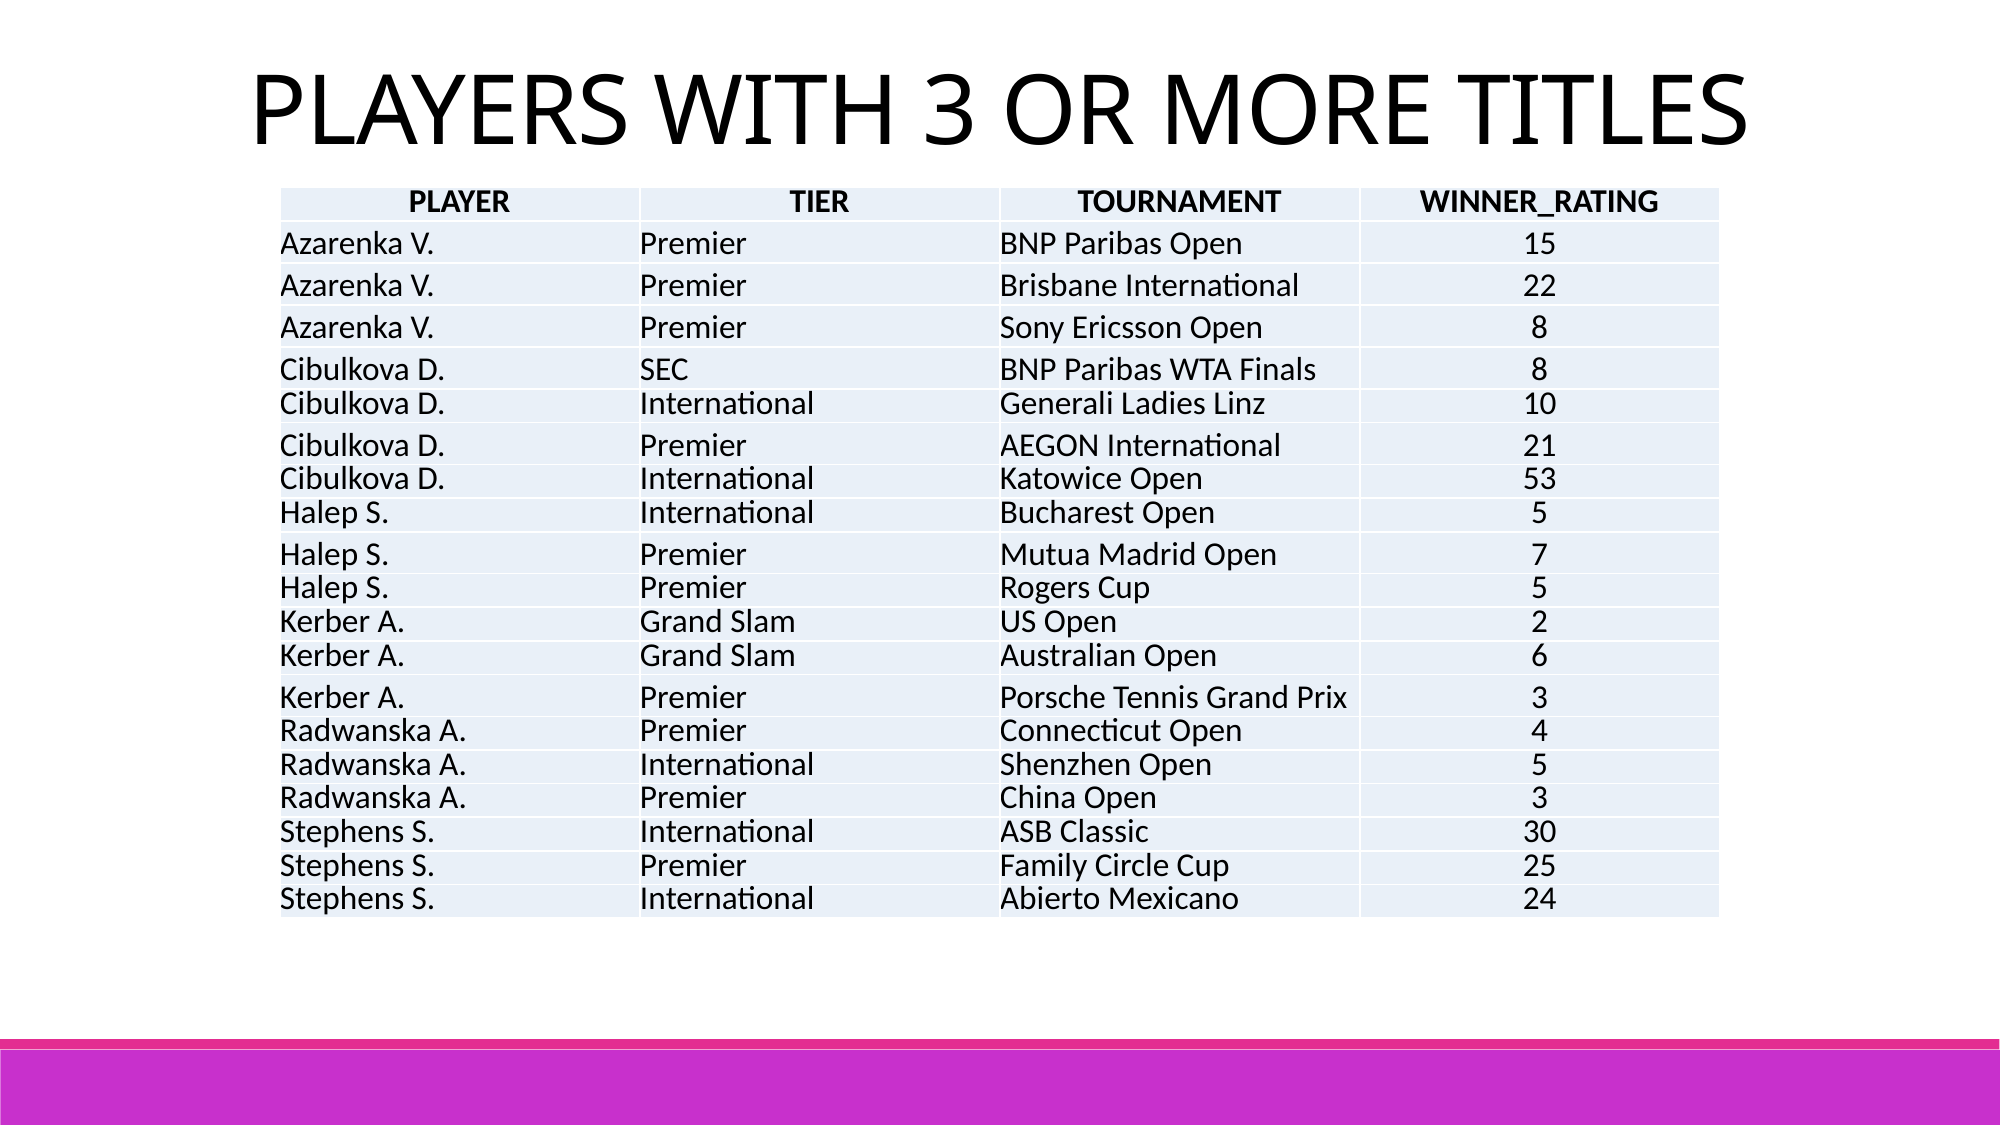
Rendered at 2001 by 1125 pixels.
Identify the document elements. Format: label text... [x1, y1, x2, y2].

table_cell Halep S. [281, 499, 639, 531]
table_header WINNER_RATING [1361, 188, 1719, 220]
table_cell Grand Slam [641, 608, 999, 640]
table_cell 15 [1361, 222, 1719, 262]
table_cell Stephens S. [281, 885, 639, 917]
table_cell Premier [641, 784, 999, 816]
table_cell 24 [1361, 885, 1719, 917]
table_cell 53 [1361, 465, 1719, 497]
table_cell Family Circle Cup [1001, 852, 1359, 884]
table_cell International [641, 885, 999, 917]
table_cell 2 [1361, 608, 1719, 640]
table_cell International [641, 751, 999, 783]
table_cell Azarenka V. [281, 222, 639, 262]
table_cell 21 [1361, 423, 1719, 464]
table_cell ASB Classic [1001, 818, 1359, 850]
table_cell Premier [641, 675, 999, 716]
table_cell Premier [641, 264, 999, 304]
table_cell 3 [1361, 784, 1719, 816]
table_cell BNP Paribas Open [1001, 222, 1359, 262]
table_cell 8 [1361, 306, 1719, 346]
table_cell Brisbane International [1001, 264, 1359, 304]
table_cell Premier [641, 852, 999, 884]
table_cell 30 [1361, 818, 1719, 850]
table_cell Connecticut Open [1001, 717, 1359, 749]
table_cell Premier [641, 574, 999, 606]
table_cell 3 [1361, 675, 1719, 716]
table_cell Premier [641, 423, 999, 464]
table_cell Shenzhen Open [1001, 751, 1359, 783]
table_cell Cibulkova D. [281, 465, 639, 497]
table_cell Premier [641, 222, 999, 262]
table_cell 25 [1361, 852, 1719, 884]
table_cell International [641, 818, 999, 850]
table_cell AEGON International [1001, 423, 1359, 464]
table_cell 6 [1361, 642, 1719, 674]
table_cell Radwanska A. [281, 751, 639, 783]
table_cell Cibulkova D. [281, 423, 639, 464]
table_cell SEC [641, 348, 999, 388]
table_cell Cibulkova D. [281, 348, 639, 388]
table_cell Generali Ladies Linz [1001, 390, 1359, 422]
table_cell Stephens S. [281, 818, 639, 850]
table_header PLAYER [281, 188, 639, 220]
table_cell Premier [641, 533, 999, 573]
table_cell International [641, 499, 999, 531]
table_cell Kerber A. [281, 675, 639, 716]
table_cell BNP Paribas WTA Finals [1001, 348, 1359, 388]
table_cell 5 [1361, 751, 1719, 783]
table_cell 7 [1361, 533, 1719, 573]
table_cell Halep S. [281, 533, 639, 573]
table_cell International [641, 390, 999, 422]
table_cell Premier [641, 717, 999, 749]
table_cell Sony Ericsson Open [1001, 306, 1359, 346]
table_cell Stephens S. [281, 852, 639, 884]
table_cell Porsche Tennis Grand Prix [1001, 675, 1359, 716]
table_cell Kerber A. [281, 608, 639, 640]
table_cell Cibulkova D. [281, 390, 639, 422]
table_cell US Open [1001, 608, 1359, 640]
table_cell Australian Open [1001, 642, 1359, 674]
table_cell 8 [1361, 348, 1719, 388]
table_cell 10 [1361, 390, 1719, 422]
table_cell Abierto Mexicano [1001, 885, 1359, 917]
table_cell Radwanska A. [281, 717, 639, 749]
table_cell Halep S. [281, 574, 639, 606]
table_cell Radwanska A. [281, 784, 639, 816]
table_cell Katowice Open [1001, 465, 1359, 497]
table_cell 4 [1361, 717, 1719, 749]
table_cell International [641, 465, 999, 497]
table_cell Bucharest Open [1001, 499, 1359, 531]
table_cell 5 [1361, 499, 1719, 531]
table_cell Azarenka V. [281, 306, 639, 346]
table_cell 5 [1361, 574, 1719, 606]
table_cell Grand Slam [641, 642, 999, 674]
table_header TOURNAMENT [1001, 188, 1359, 220]
text_box PLAYERS WITH 3 OR MORE TITLES [0, 47, 2000, 175]
table_cell Kerber A. [281, 642, 639, 674]
table_header TIER [641, 188, 999, 220]
table_cell Premier [641, 306, 999, 346]
table_cell Azarenka V. [281, 264, 639, 304]
table_cell Mutua Madrid Open [1001, 533, 1359, 573]
table_cell Rogers Cup [1001, 574, 1359, 606]
table_cell China Open [1001, 784, 1359, 816]
table_cell 22 [1361, 264, 1719, 304]
